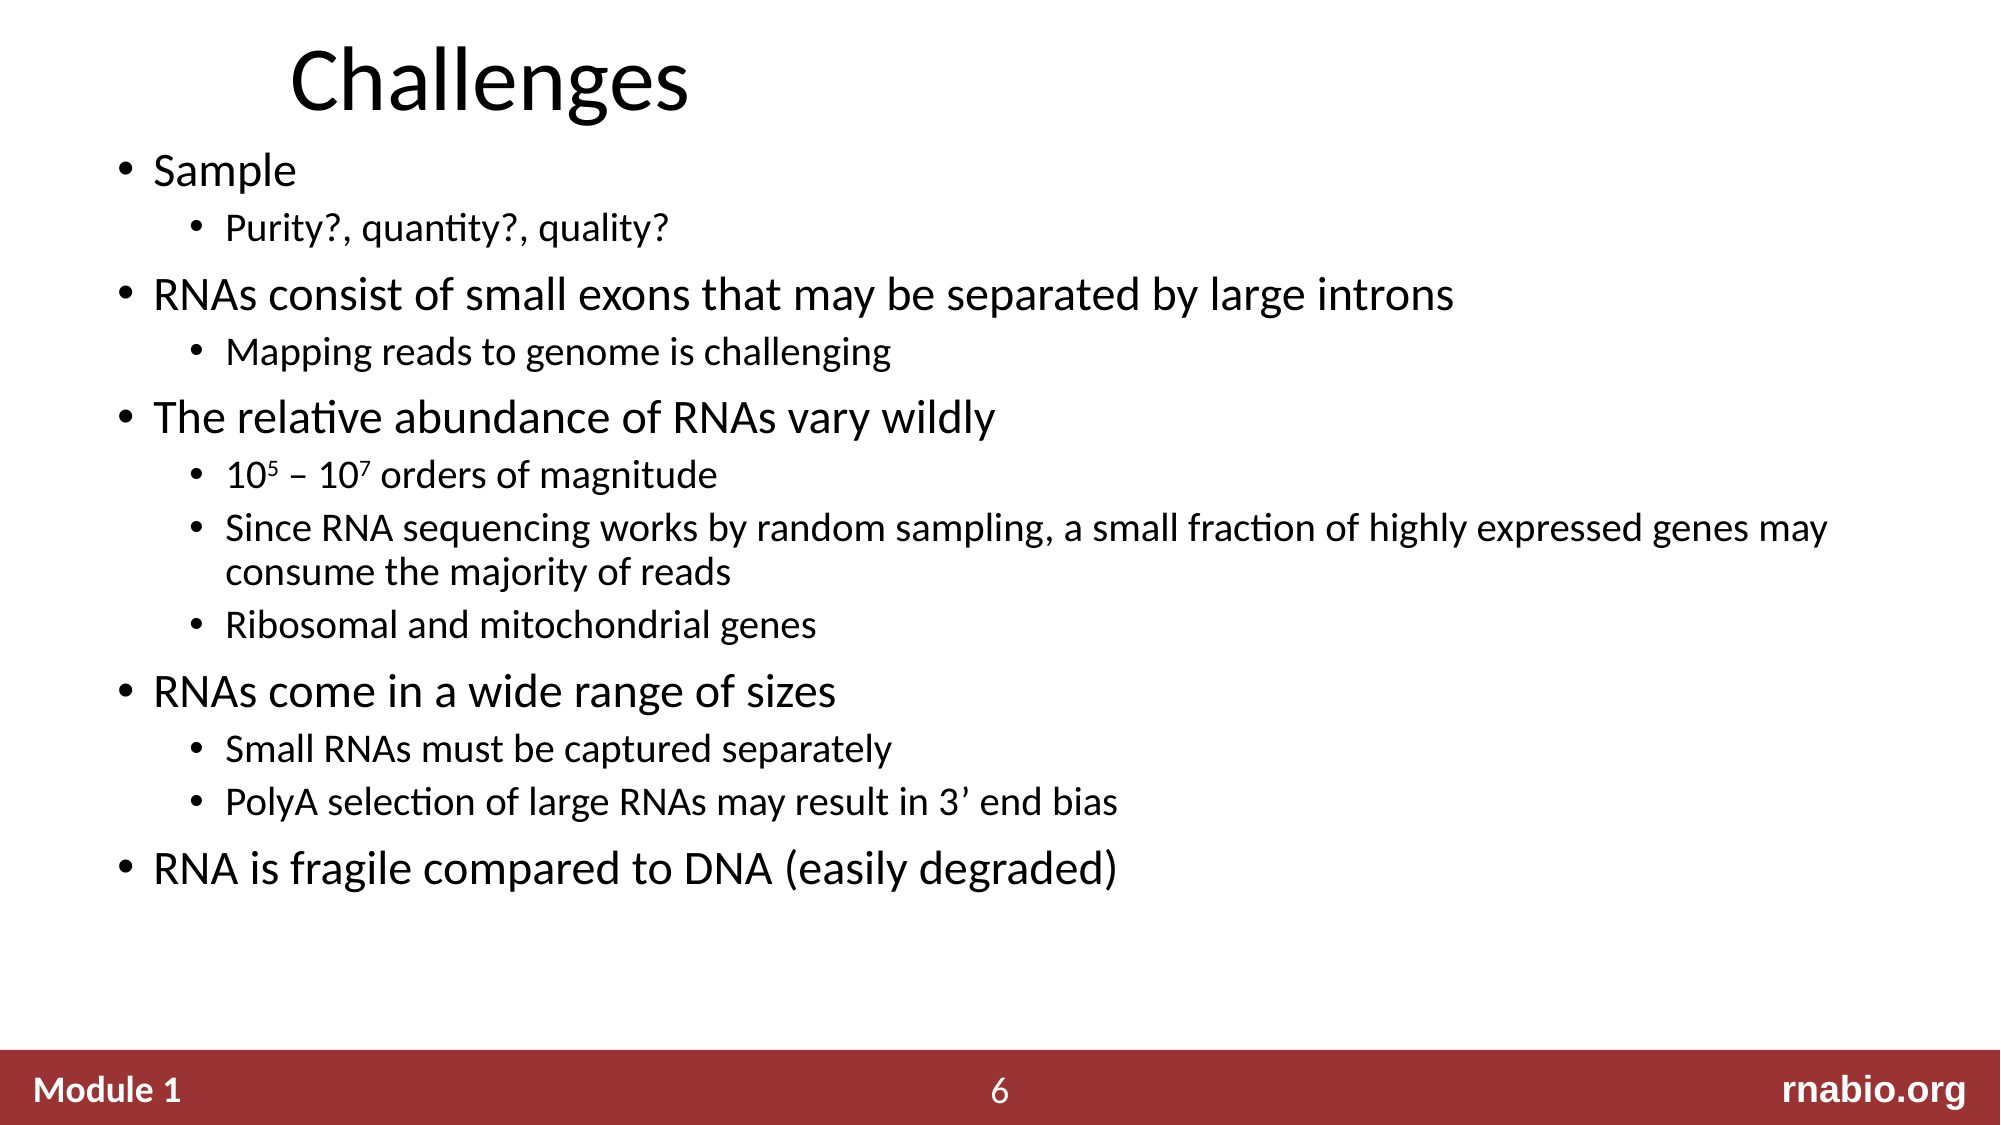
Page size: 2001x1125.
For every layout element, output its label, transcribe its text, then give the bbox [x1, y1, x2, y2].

list Sample Purity?, quantity?, quality? RNAs consist of small exons that may be separated by large introns Mapping reads to genome is challenging The relative abundance of RNAs vary wildly 105 – 107 orders of magnitude Since RNA sequencing works by random sampling, a small fraction of highly expressed genes may consume the majority of reads Ribosomal and mitochondrial genes RNAs come in a wide range of sizes Small RNAs must be captured separately PolyA selection of large RNAs may result in 3’ end bias RNA is fragile compared to DNA (easily degraded) [102, 137, 1898, 910]
title Challenges [275, 0, 1725, 137]
